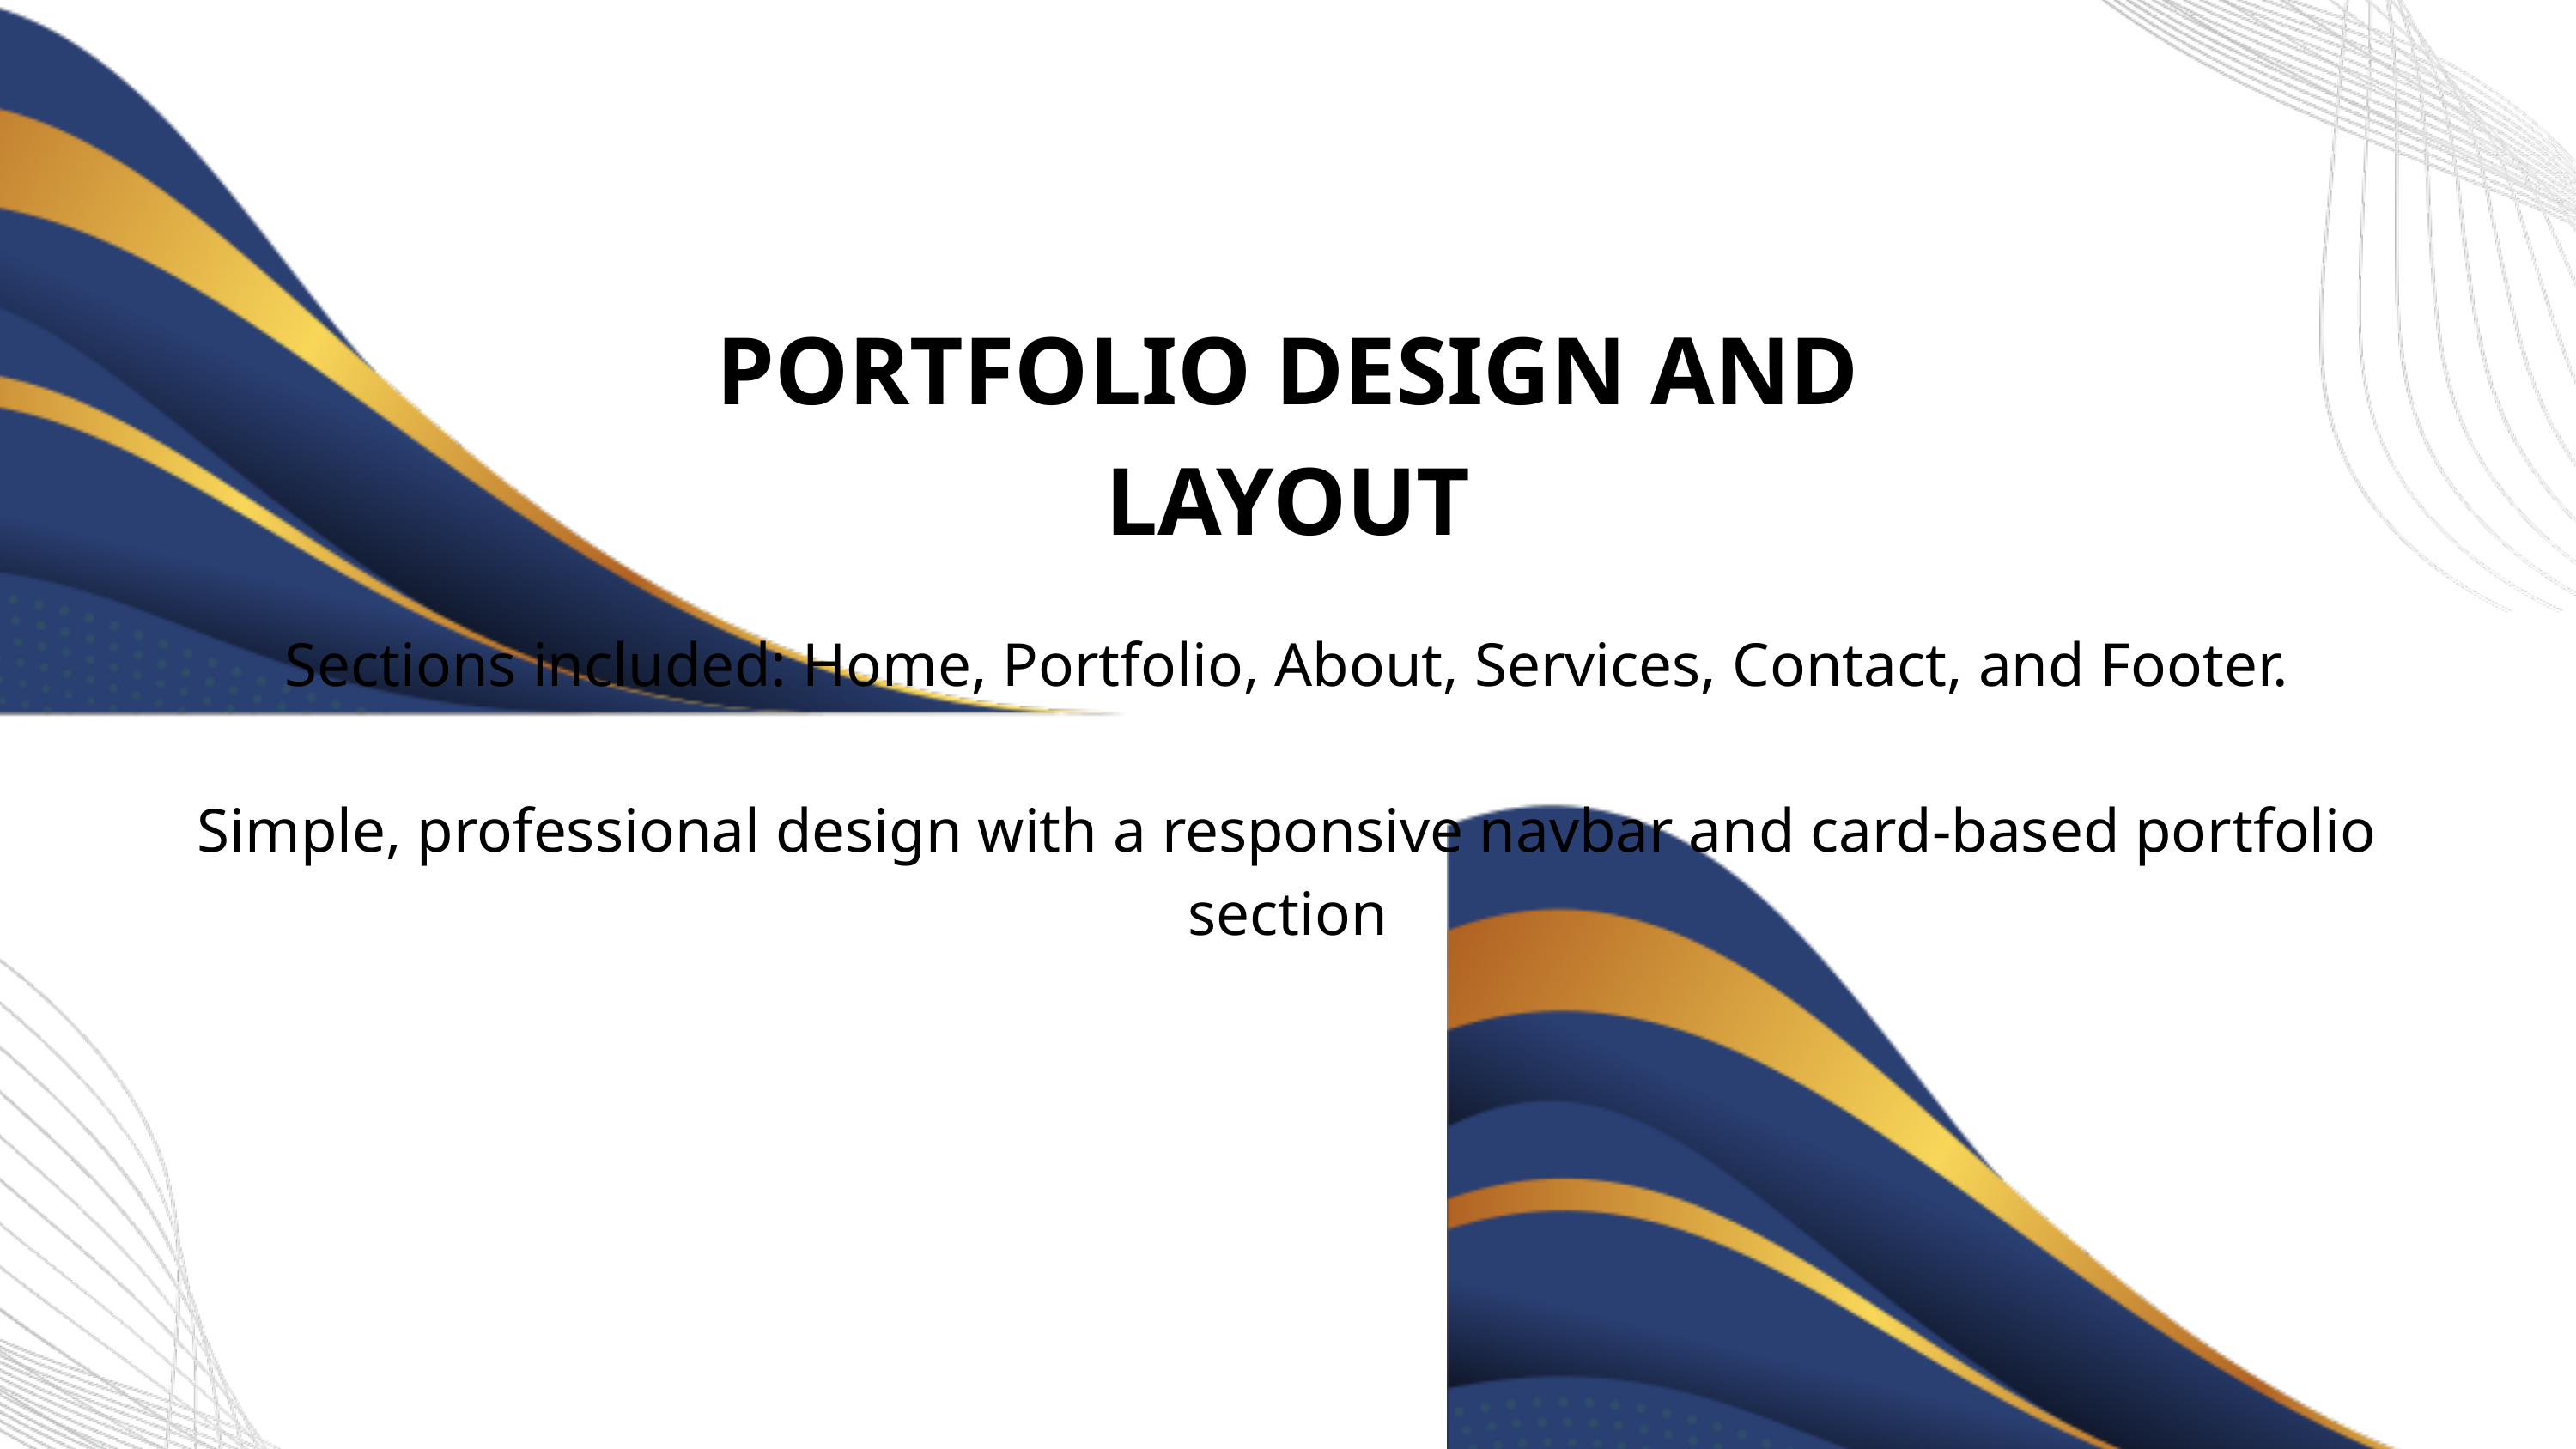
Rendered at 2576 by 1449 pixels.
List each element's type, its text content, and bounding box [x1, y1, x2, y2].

text_box Sections included: Home, Portfolio, About, Services, Contact, and Footer. Simple, professional design with a responsive navbar and card-based portfolio section [144, 615, 2432, 948]
text_box [1447, 709, 2576, 1449]
text_box [0, 0, 1129, 739]
text_box PORTFOLIO DESIGN AND LAYOUT [522, 293, 2054, 554]
text_box [0, 900, 694, 1449]
text_box [2083, 0, 2576, 614]
